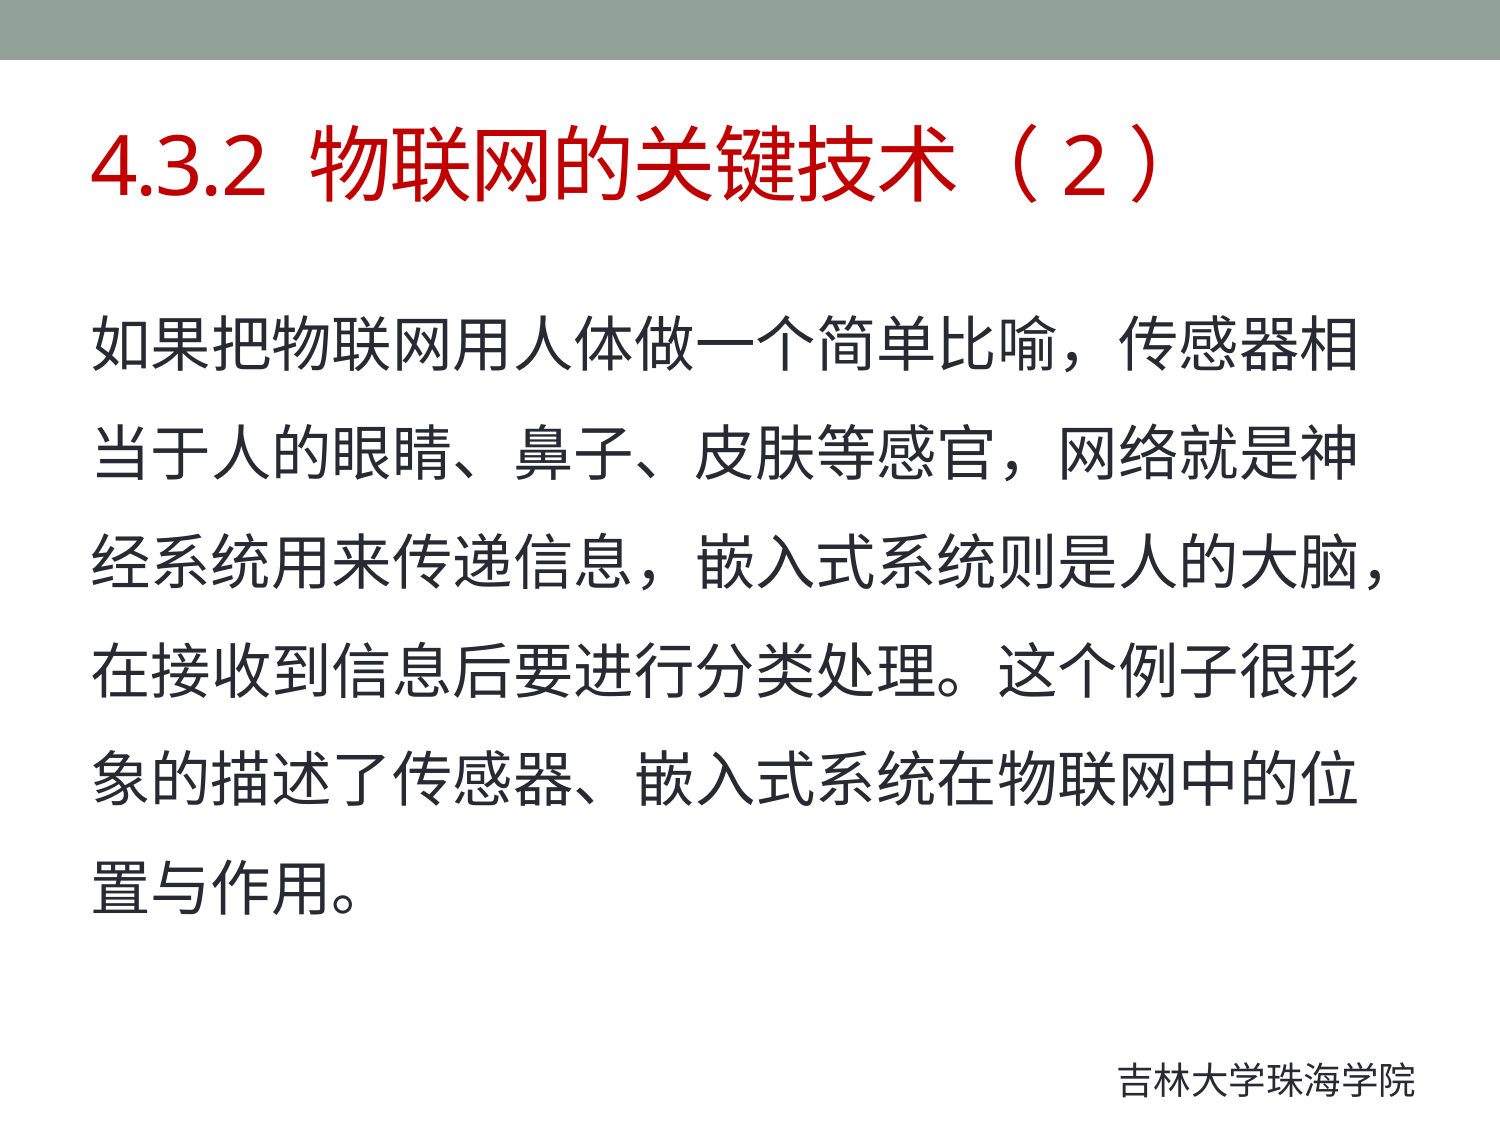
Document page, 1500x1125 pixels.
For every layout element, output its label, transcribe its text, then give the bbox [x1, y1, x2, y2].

title 4.3.2 物联网的关键技术（2） [75, 87, 1425, 250]
list 如果把物联网用人体做一个简单比喻，传感器相当于人的眼睛、鼻子、皮肤等感官，网络就是神经系统用来传递信息，嵌入式系统则是人的大脑，在接收到信息后要进行分类处理。这个例子很形象的描述了传感器、嵌入式系统在物联网中的位置与作用。 [75, 262, 1425, 1063]
